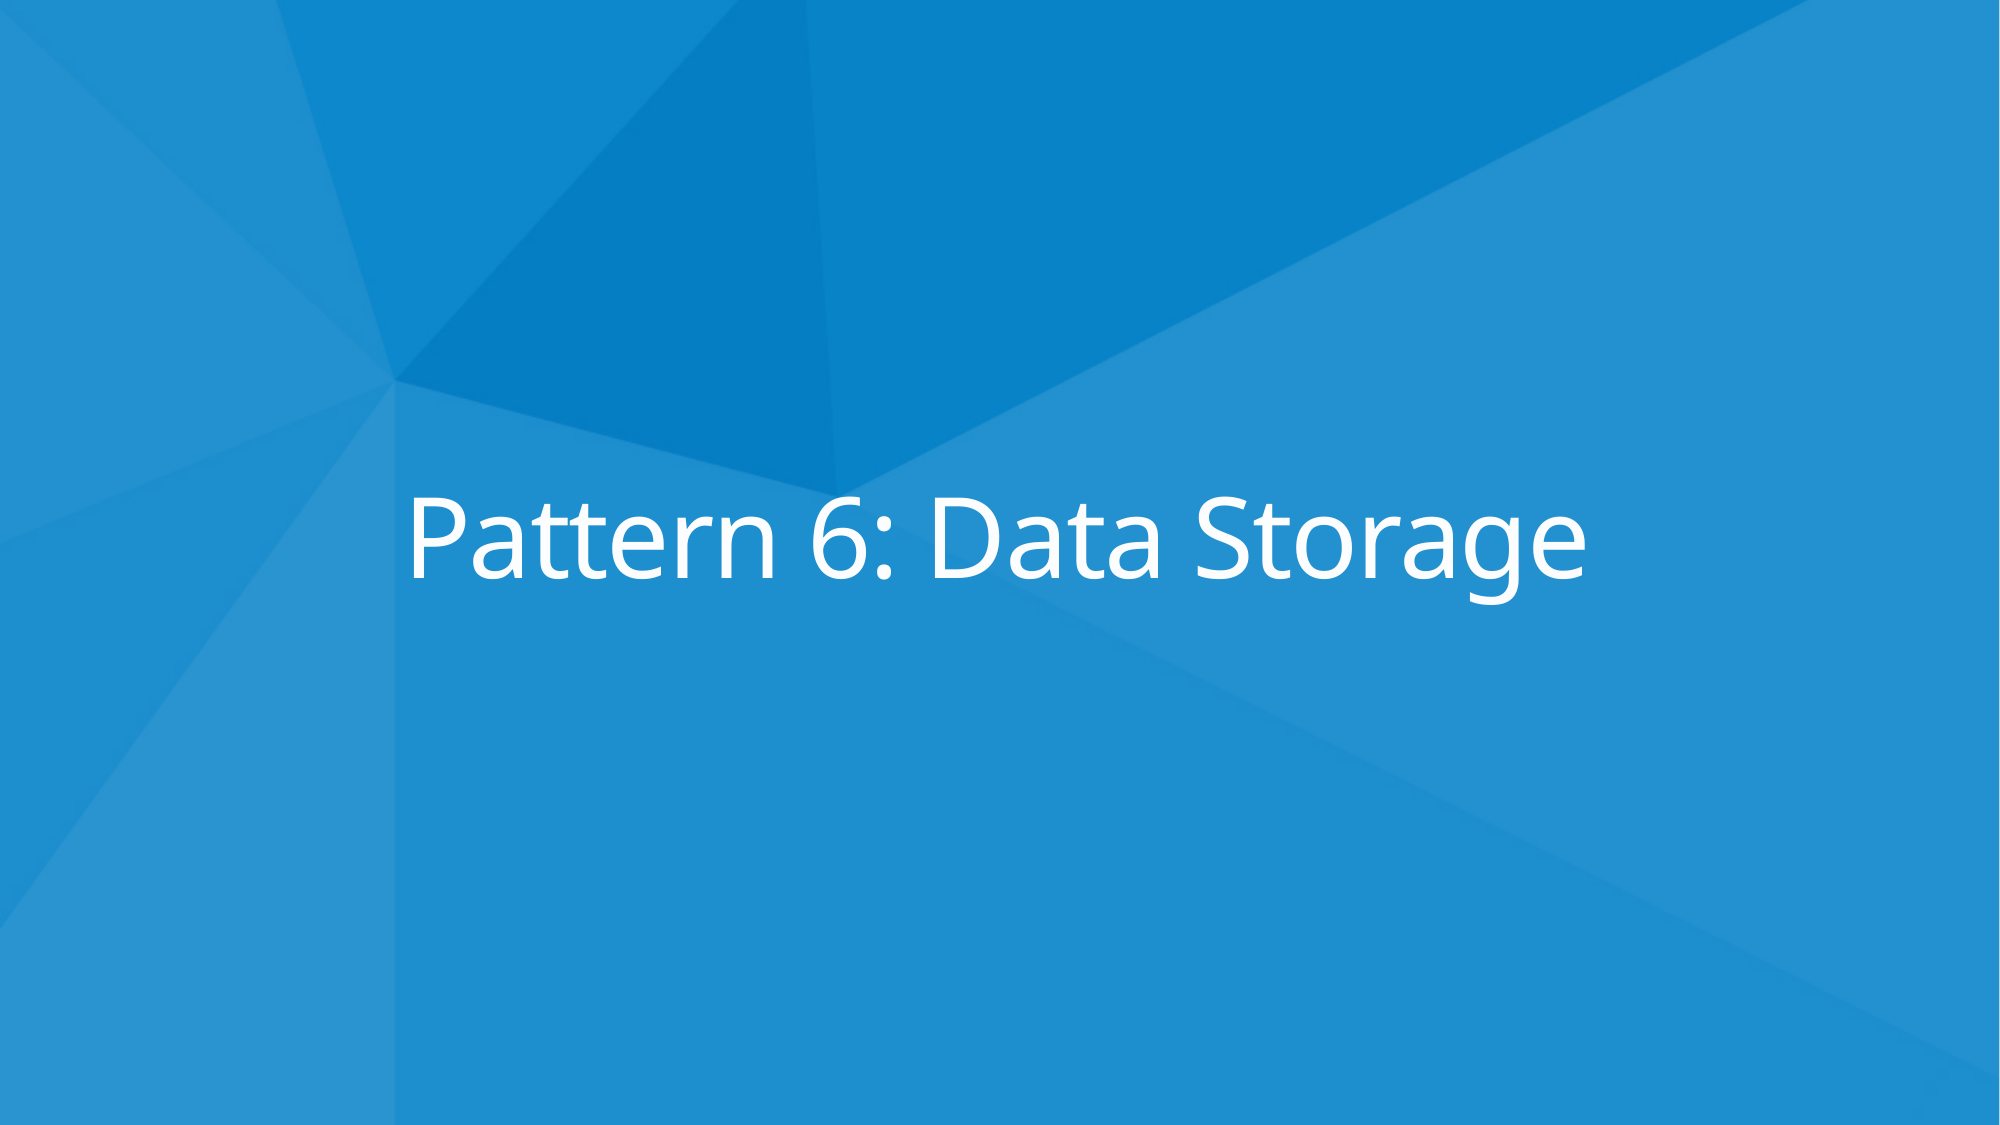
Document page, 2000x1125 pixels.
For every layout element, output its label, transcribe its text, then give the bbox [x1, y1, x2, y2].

title Pattern 6: Data Storage [15, 430, 1979, 654]
picture [0, 0, 2000, 1125]
